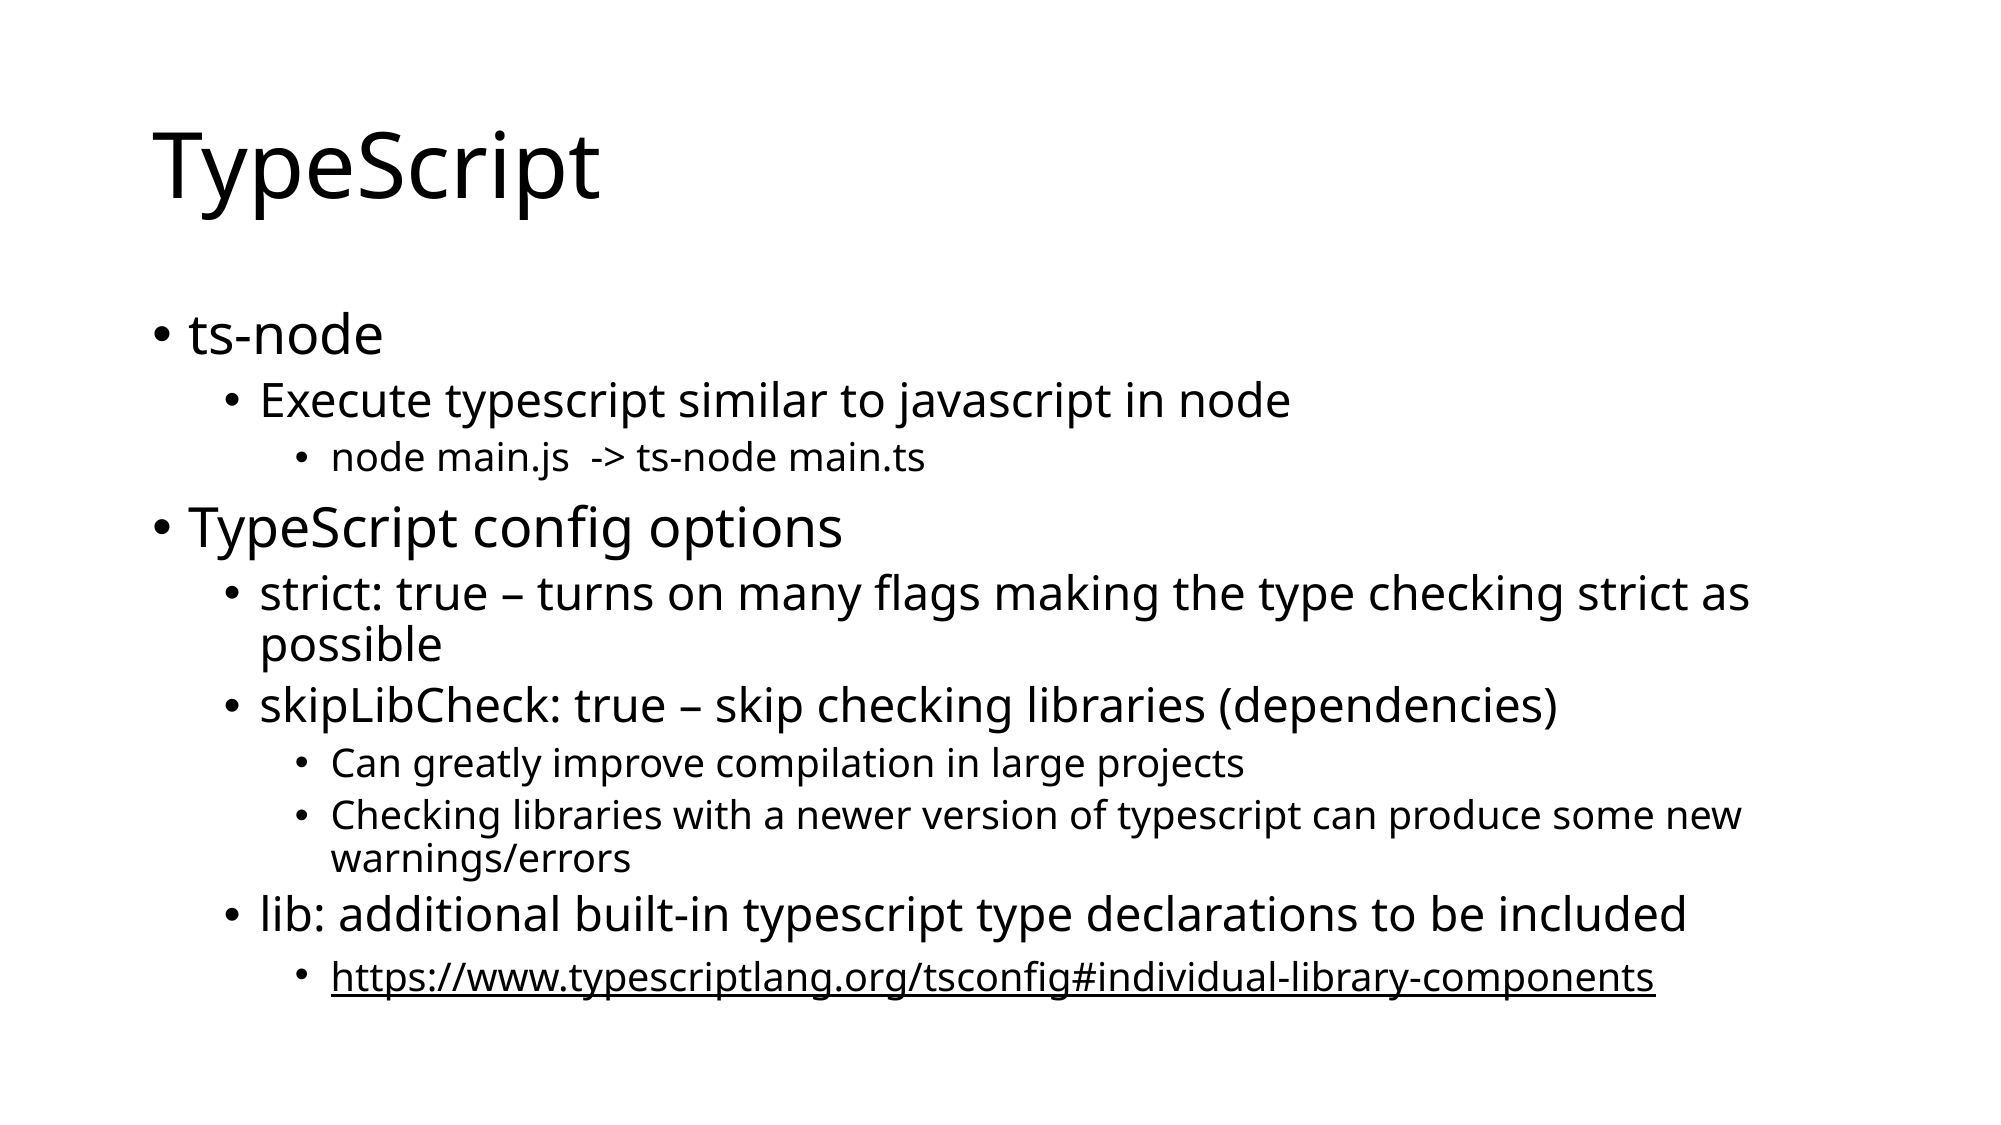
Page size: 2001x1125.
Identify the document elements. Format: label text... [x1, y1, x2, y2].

title TypeScript [137, 59, 1863, 278]
list ts-node Execute typescript similar to javascript in node node main.js -> ts-node main.ts TypeScript config options strict: true – turns on many flags making the type checking strict as possible skipLibCheck: true – skip checking libraries (dependencies) Can greatly improve compilation in large projects Checking libraries with a newer version of typescript can produce some new warnings/errors lib: additional built-in typescript type declarations to be included https://www.typescriptlang.org/tsconfig#individual-library-components [137, 299, 1863, 1014]
